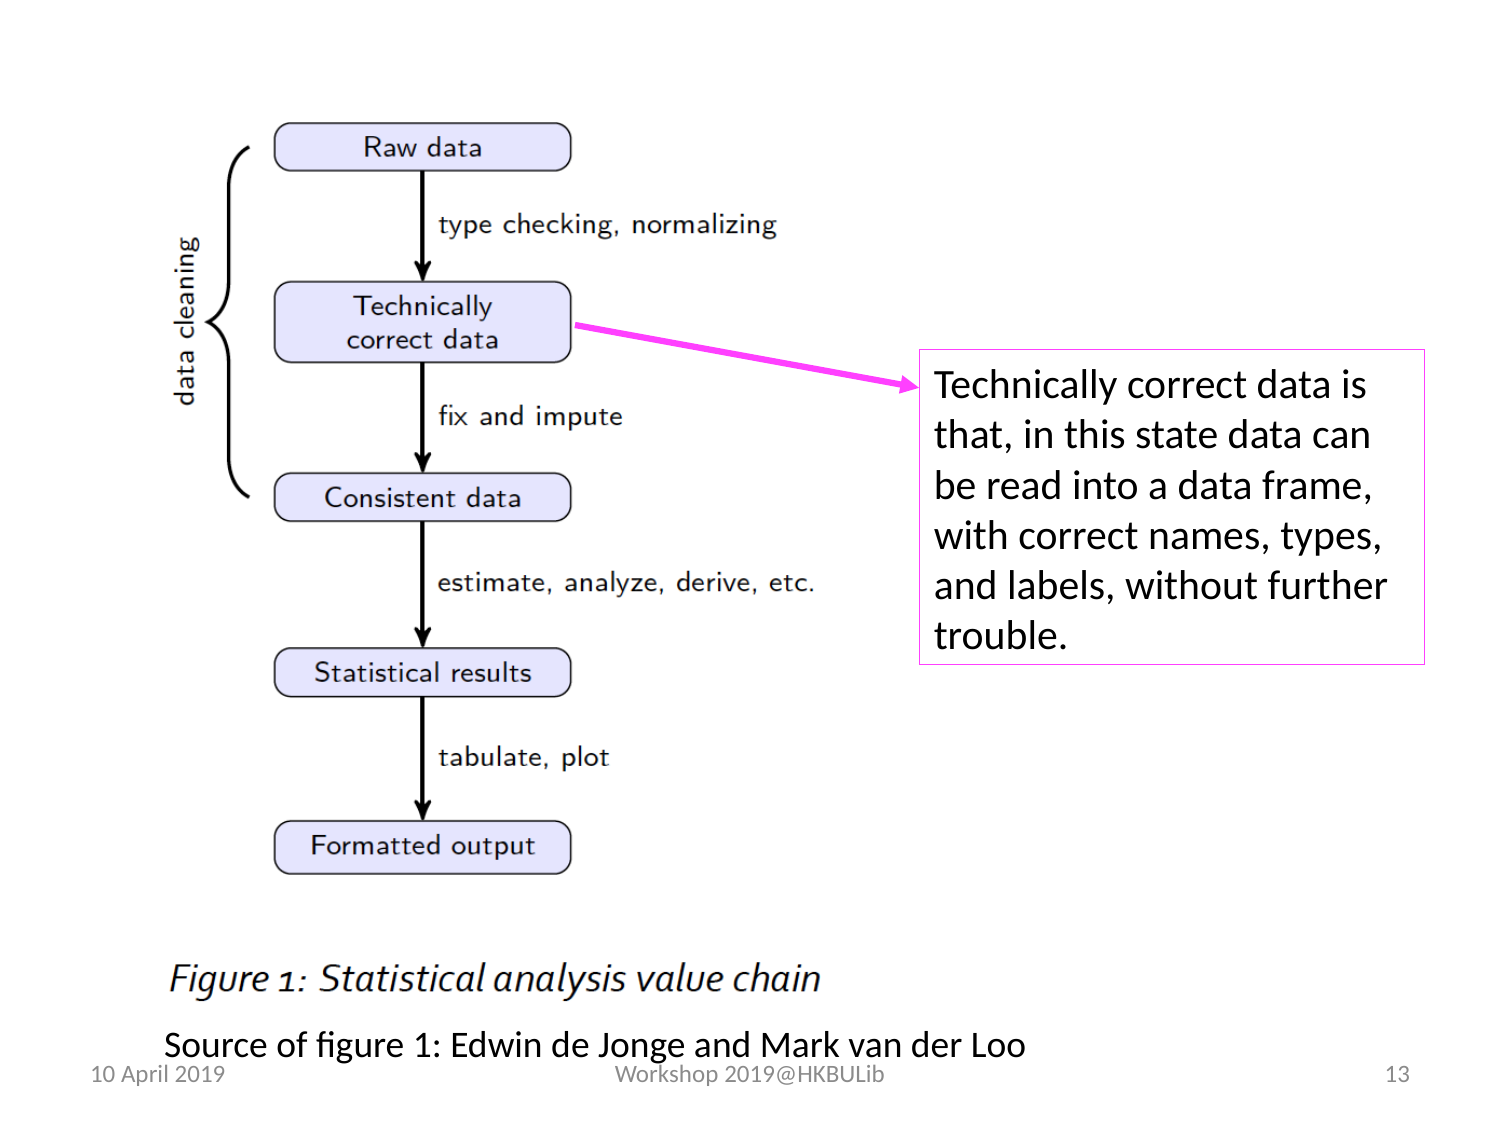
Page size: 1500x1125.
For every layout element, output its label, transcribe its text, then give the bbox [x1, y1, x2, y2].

slide_number 13 [1074, 1042, 1425, 1103]
text_box Technically correct data is that, in this state data can be read into a data frame, with correct names, types, and labels, without further trouble. [924, 349, 1425, 665]
text_box Source of figure 1: Edwin de Jonge and Mark van der Loo [149, 1012, 1043, 1073]
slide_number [75, 1049, 425, 1103]
picture [37, 37, 920, 1041]
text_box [574, 324, 920, 389]
footer Workshop 2019@HKBULib [512, 1073, 988, 1103]
